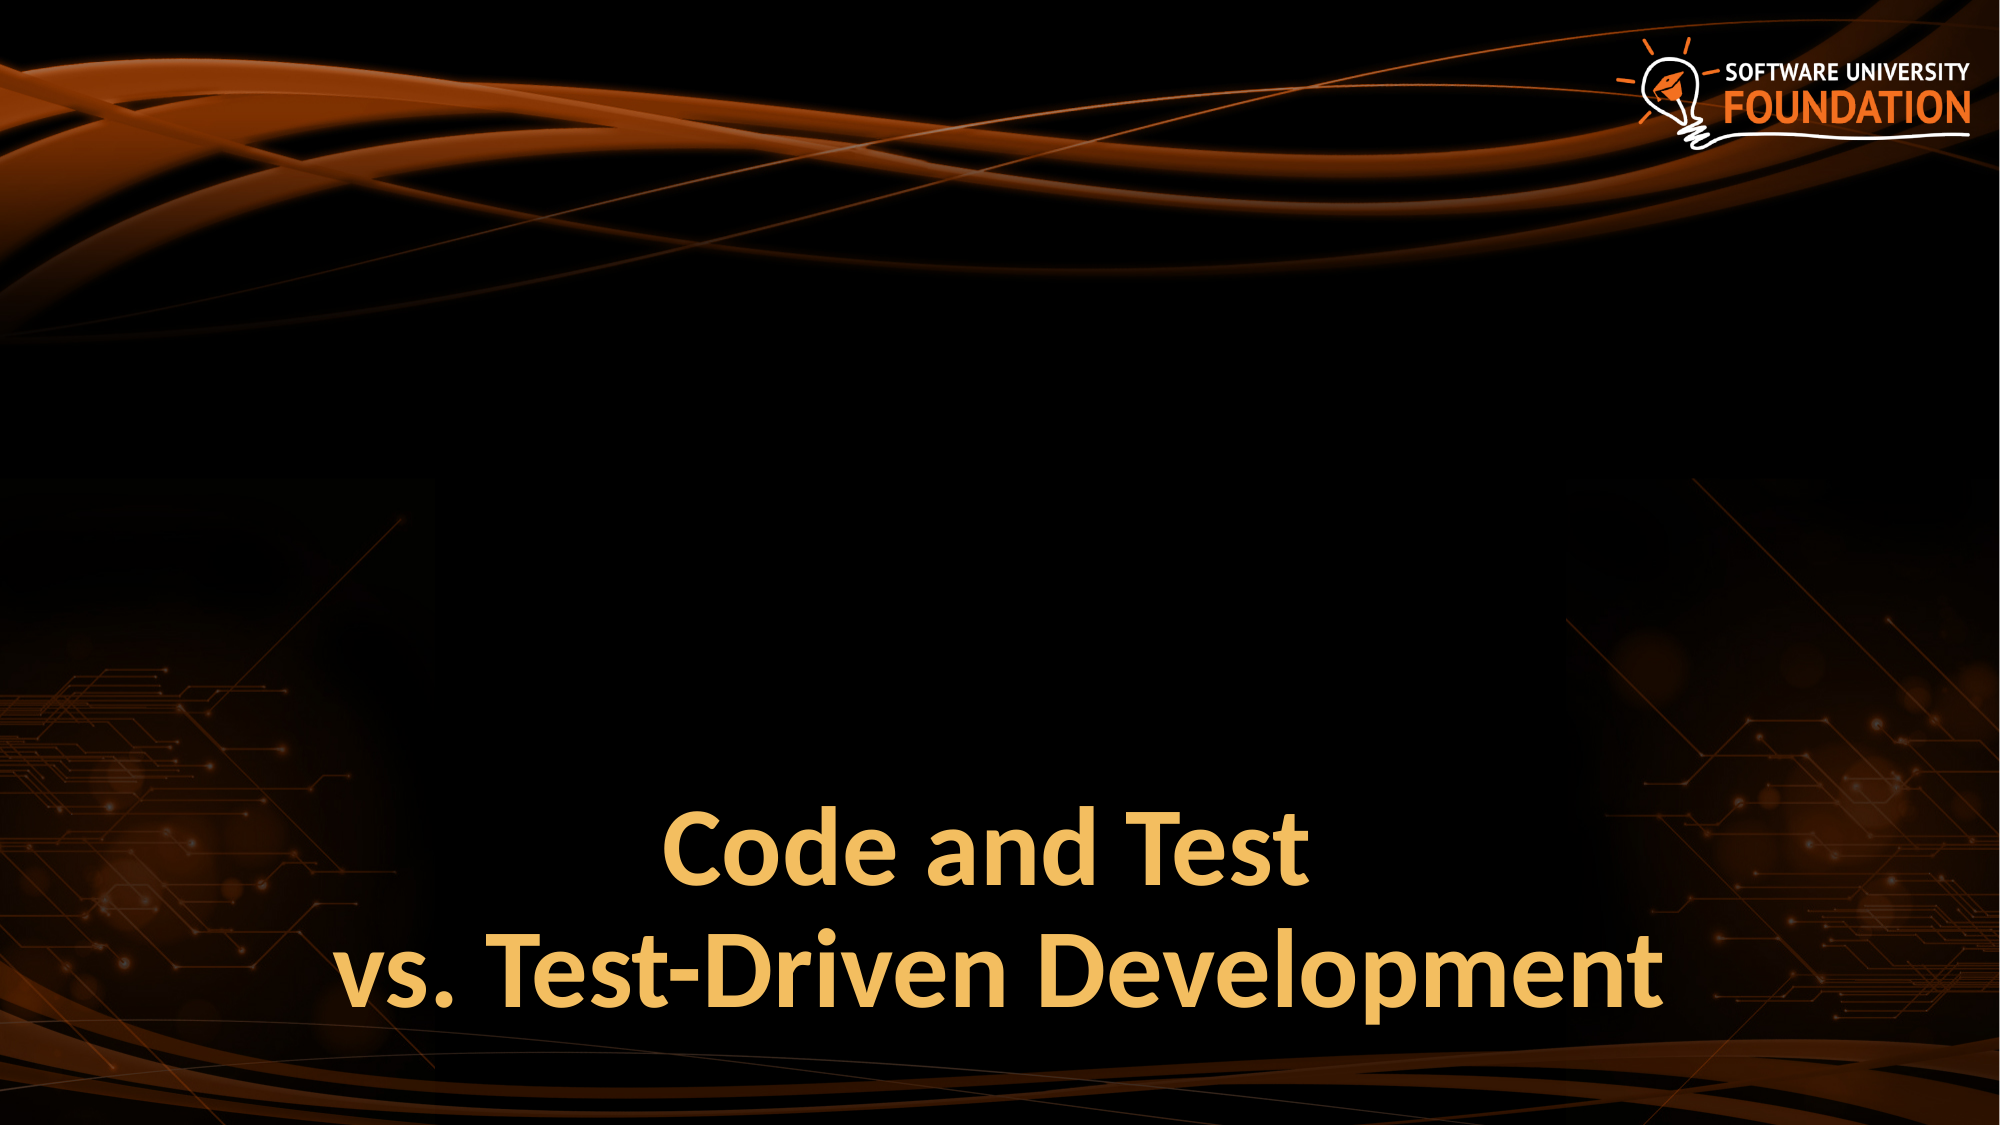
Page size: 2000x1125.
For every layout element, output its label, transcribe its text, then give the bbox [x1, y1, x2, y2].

picture [0, 0, 2000, 1125]
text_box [366, 165, 1633, 732]
title Code and Test vs. Test-Driven Development [166, 780, 1833, 1038]
